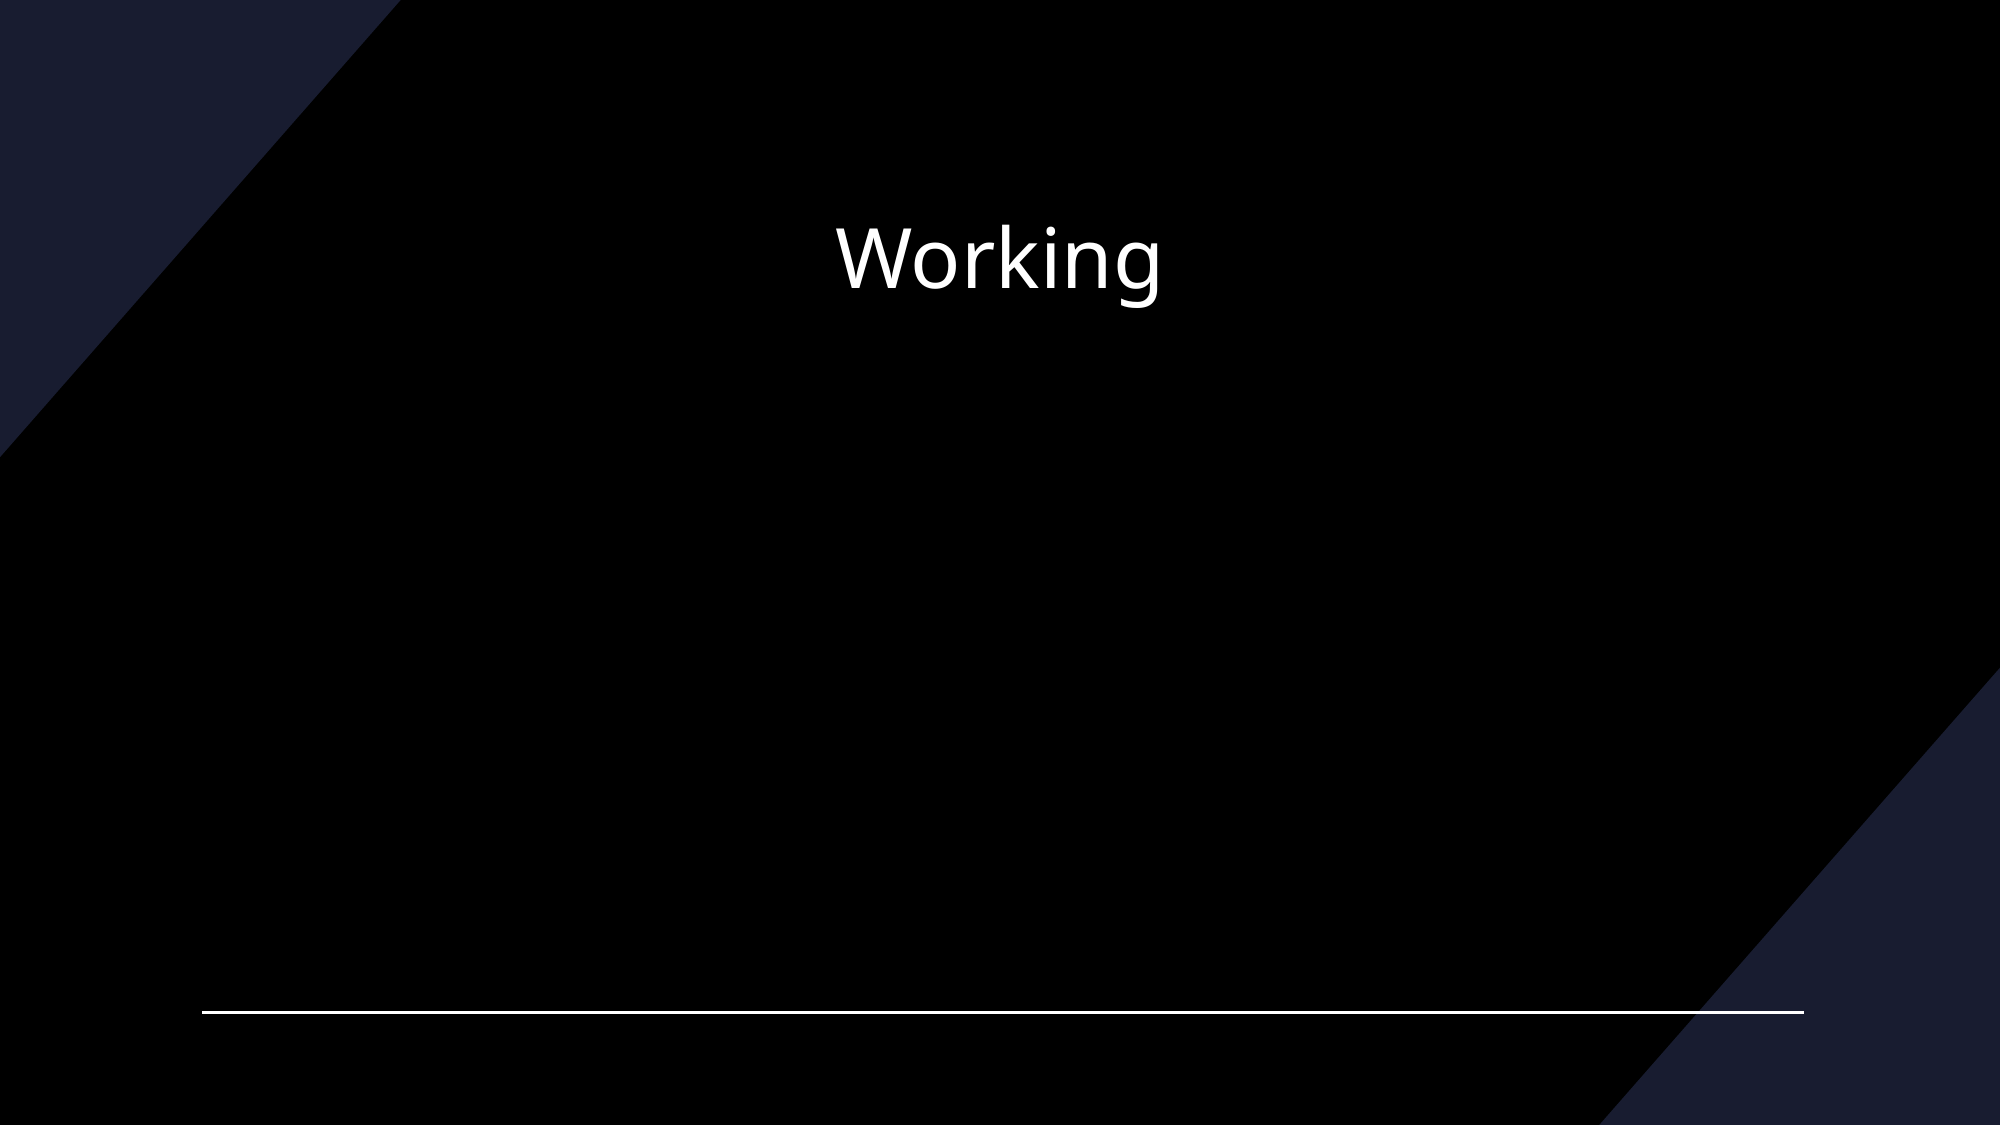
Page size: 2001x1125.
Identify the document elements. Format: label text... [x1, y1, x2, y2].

title Working [187, 143, 1813, 367]
